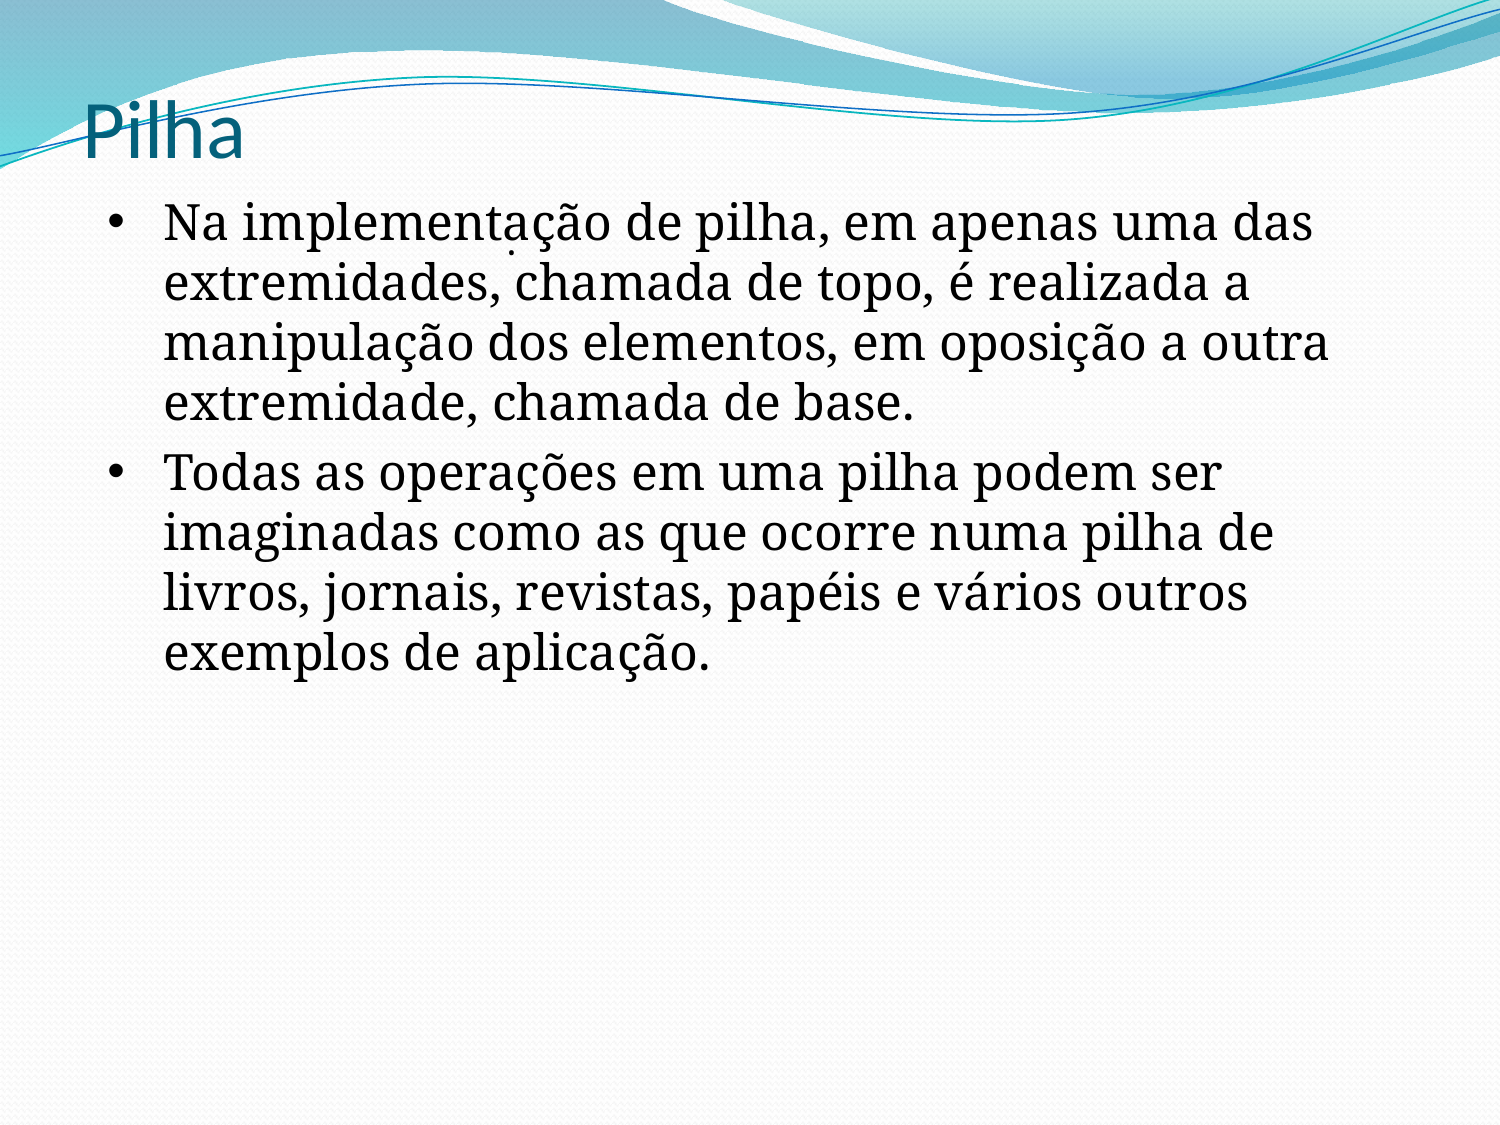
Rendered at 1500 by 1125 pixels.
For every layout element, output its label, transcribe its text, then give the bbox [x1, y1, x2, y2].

text_box Na implementação de pilha, em apenas uma das extremidades, chamada de topo, é realizada a manipulação dos elementos, em oposição a outra extremidade, chamada de base. Todas as operações em uma pilha podem ser imaginadas como as que ocorre numa pilha de livros, jornais, revistas, papéis e vários outros exemplos de aplicação. [92, 183, 1443, 1000]
title Pilha [82, 35, 1432, 176]
